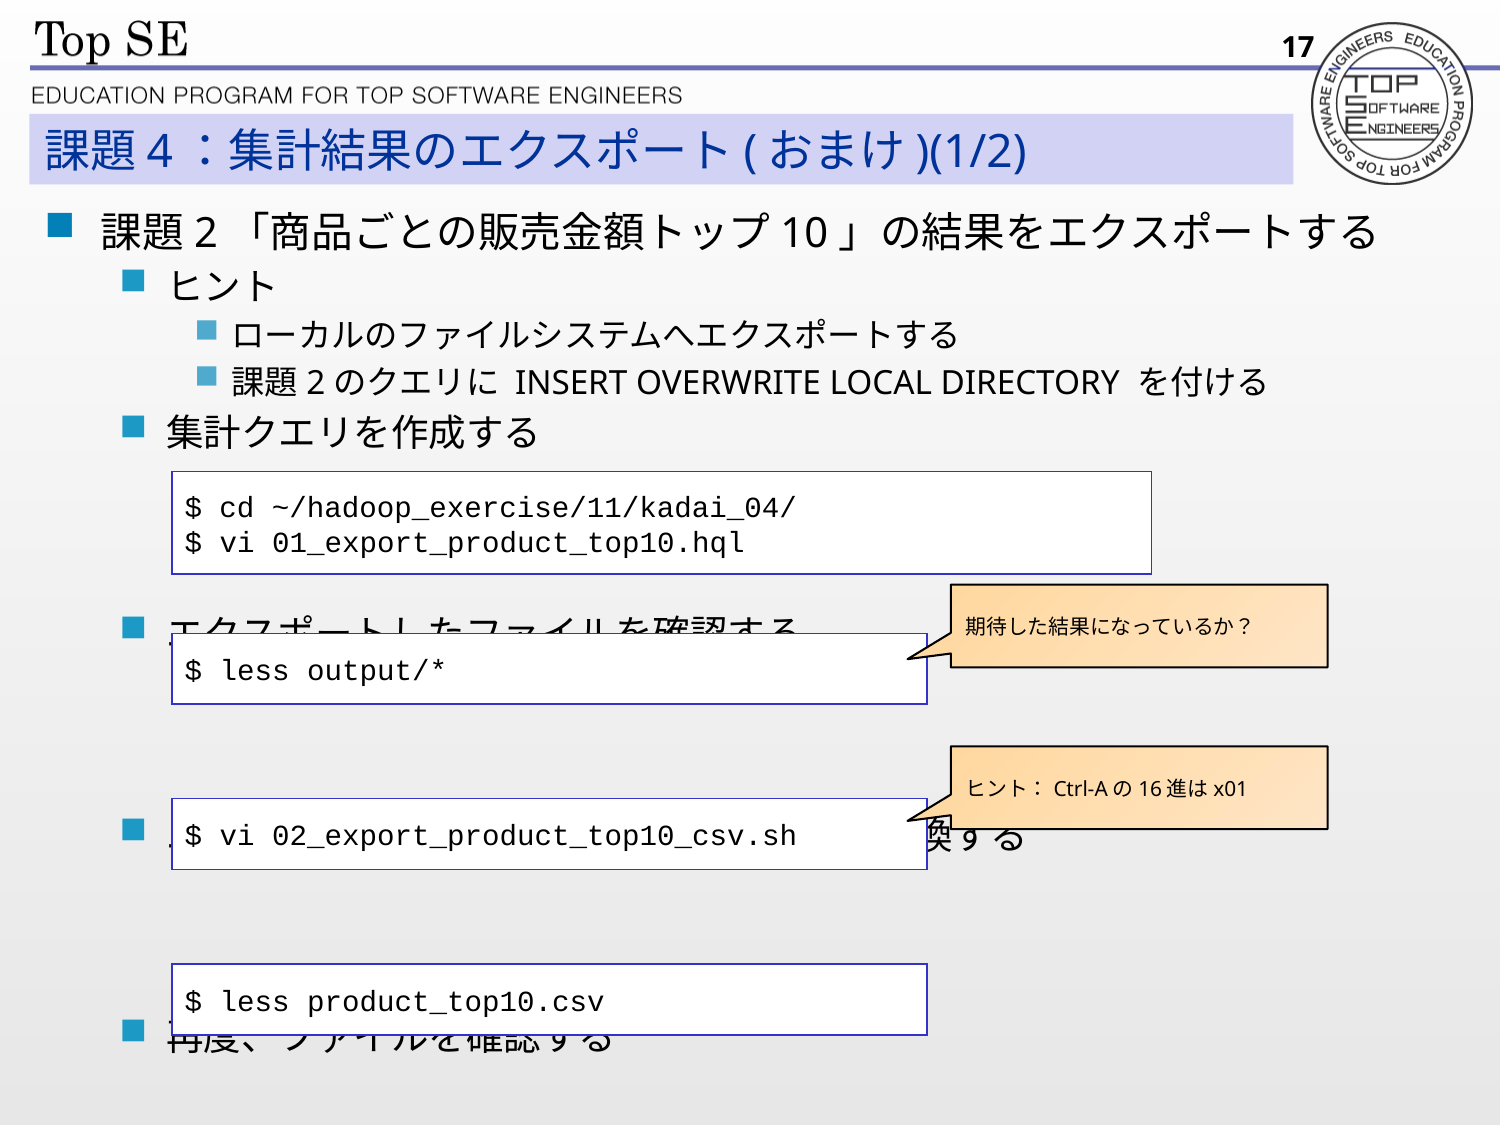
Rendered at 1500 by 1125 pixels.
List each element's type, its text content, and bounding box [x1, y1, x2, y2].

text_box ヒント：Ctrl-Aの16進はx01 [905, 744, 1330, 832]
text_box $ cd ~/hadoop_exercise/11/kadai_04/ $ vi 01_export_product_top10.hql [172, 471, 1152, 575]
list 課題2「商品ごとの販売金額トップ10」の結果をエクスポートする ヒント ローカルのファイルシステムへエクスポートする 課題2のクエリに INSERT OVERWRITE LOCAL DIRECTORY を付ける 集計クエリを作成する エクスポートしたファイルを確認する エクスポートしたファイルをタブ区切りに変換する 再度、ファイルを確認する [29, 197, 1471, 1038]
text_box 期待した結果になっているか？ [905, 582, 1330, 670]
text_box $ less output/* [172, 633, 928, 705]
picture [0, 0, 1500, 1125]
title 課題4：集計結果のエクスポート(おまけ)(1/2) [29, 113, 1294, 185]
slide_number 17 [1016, 20, 1330, 96]
text_box $ vi 02_export_product_top10_csv.sh [172, 798, 928, 870]
text_box $ less product_top10.csv [172, 964, 928, 1035]
